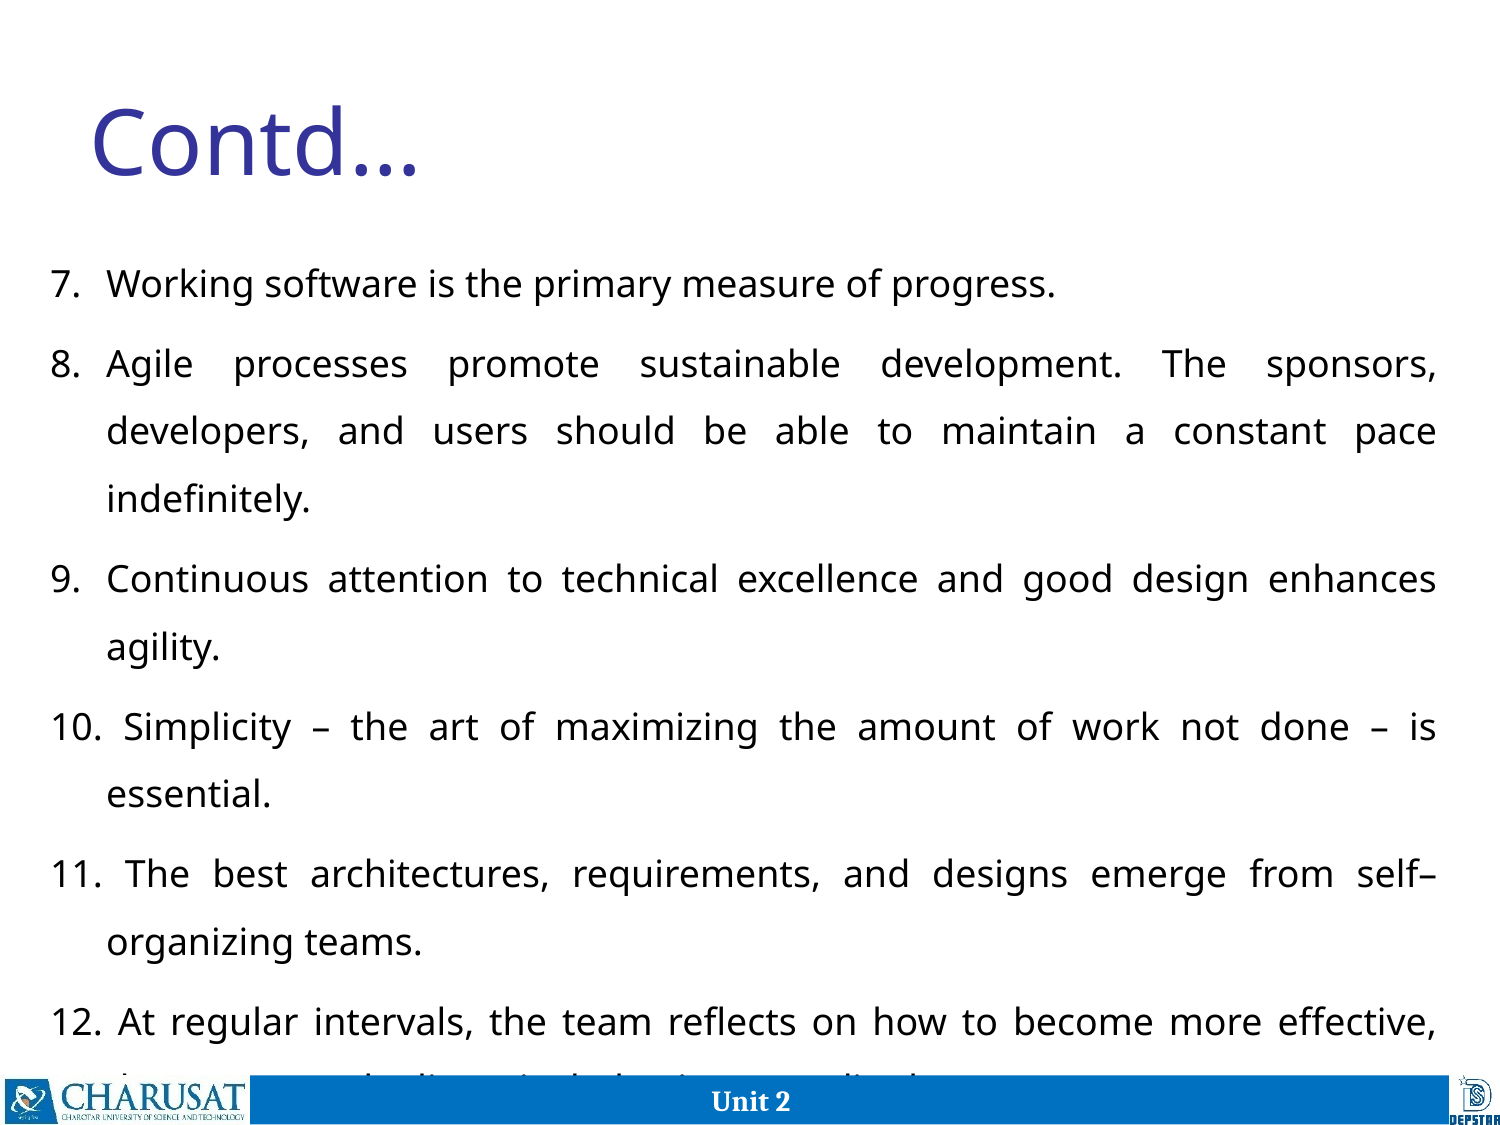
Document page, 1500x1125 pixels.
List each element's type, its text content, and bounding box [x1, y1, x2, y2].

picture [1449, 1074, 1500, 1125]
text_box Unit 2 [251, 1075, 1447, 1125]
title Contd… [75, 45, 1425, 230]
picture [0, 1075, 250, 1125]
list 7. Working software is the primary measure of progress. 8. Agile processes promote sustainable development. The sponsors, developers, and users should be able to maintain a constant pace indefinitely. 9. Continuous attention to technical excellence and good design enhances agility. 10. Simplicity – the art of maximizing the amount of work not done – is essential. 11. The best architectures, requirements, and designs emerge from self–organizing teams. 12. At regular intervals, the team reflects on how to become more effective, then tunes and adjusts its behavior accordingly. [35, 230, 1454, 973]
